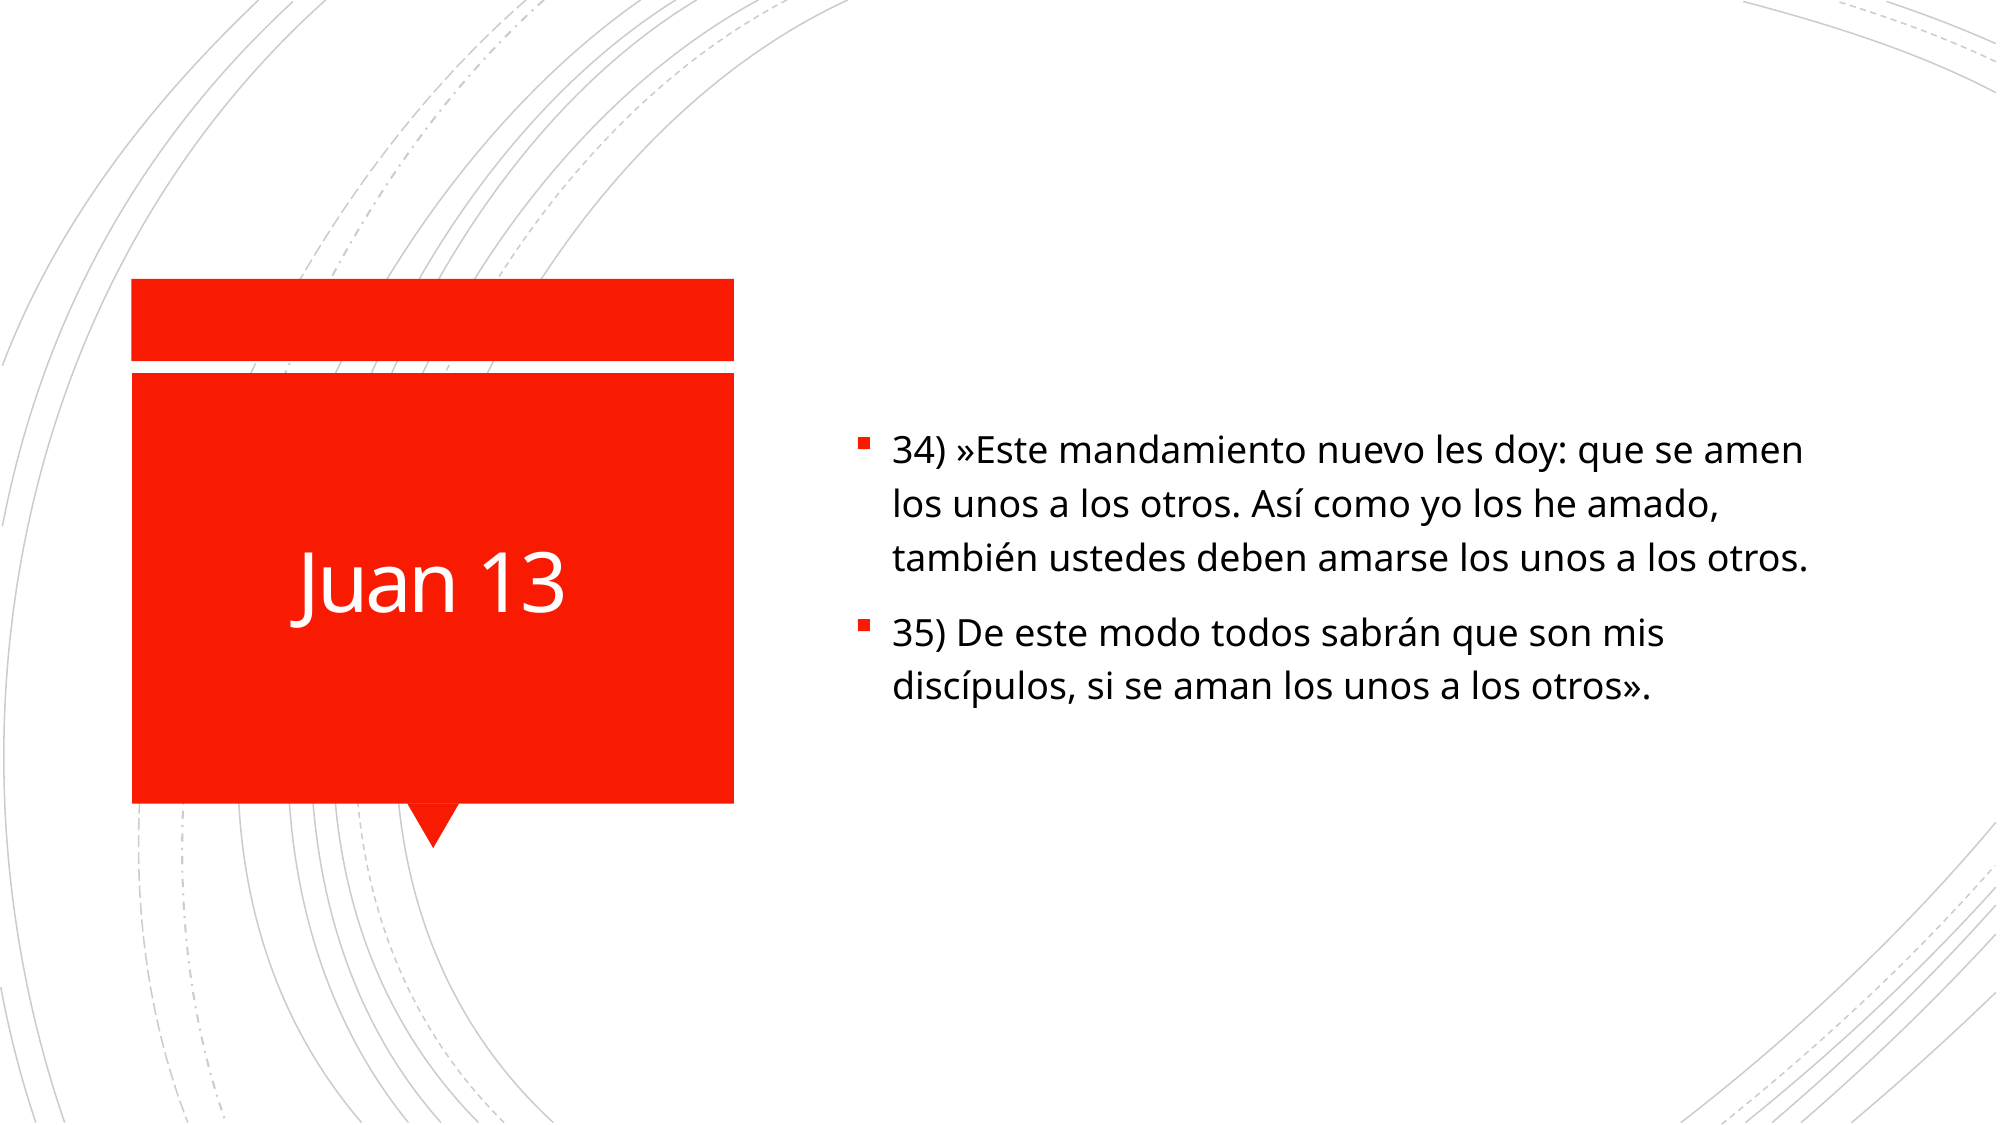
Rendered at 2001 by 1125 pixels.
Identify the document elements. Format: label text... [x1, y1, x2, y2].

list 34) »Este mandamiento nuevo les doy: que se amen los unos a los otros. Así como yo los he amado, también ustedes deben amarse los unos a los otros. 35) De este modo todos sabrán que son mis discípulos, si se aman los unos a los otros». [839, 131, 1871, 993]
title Juan 13 [145, 385, 720, 789]
